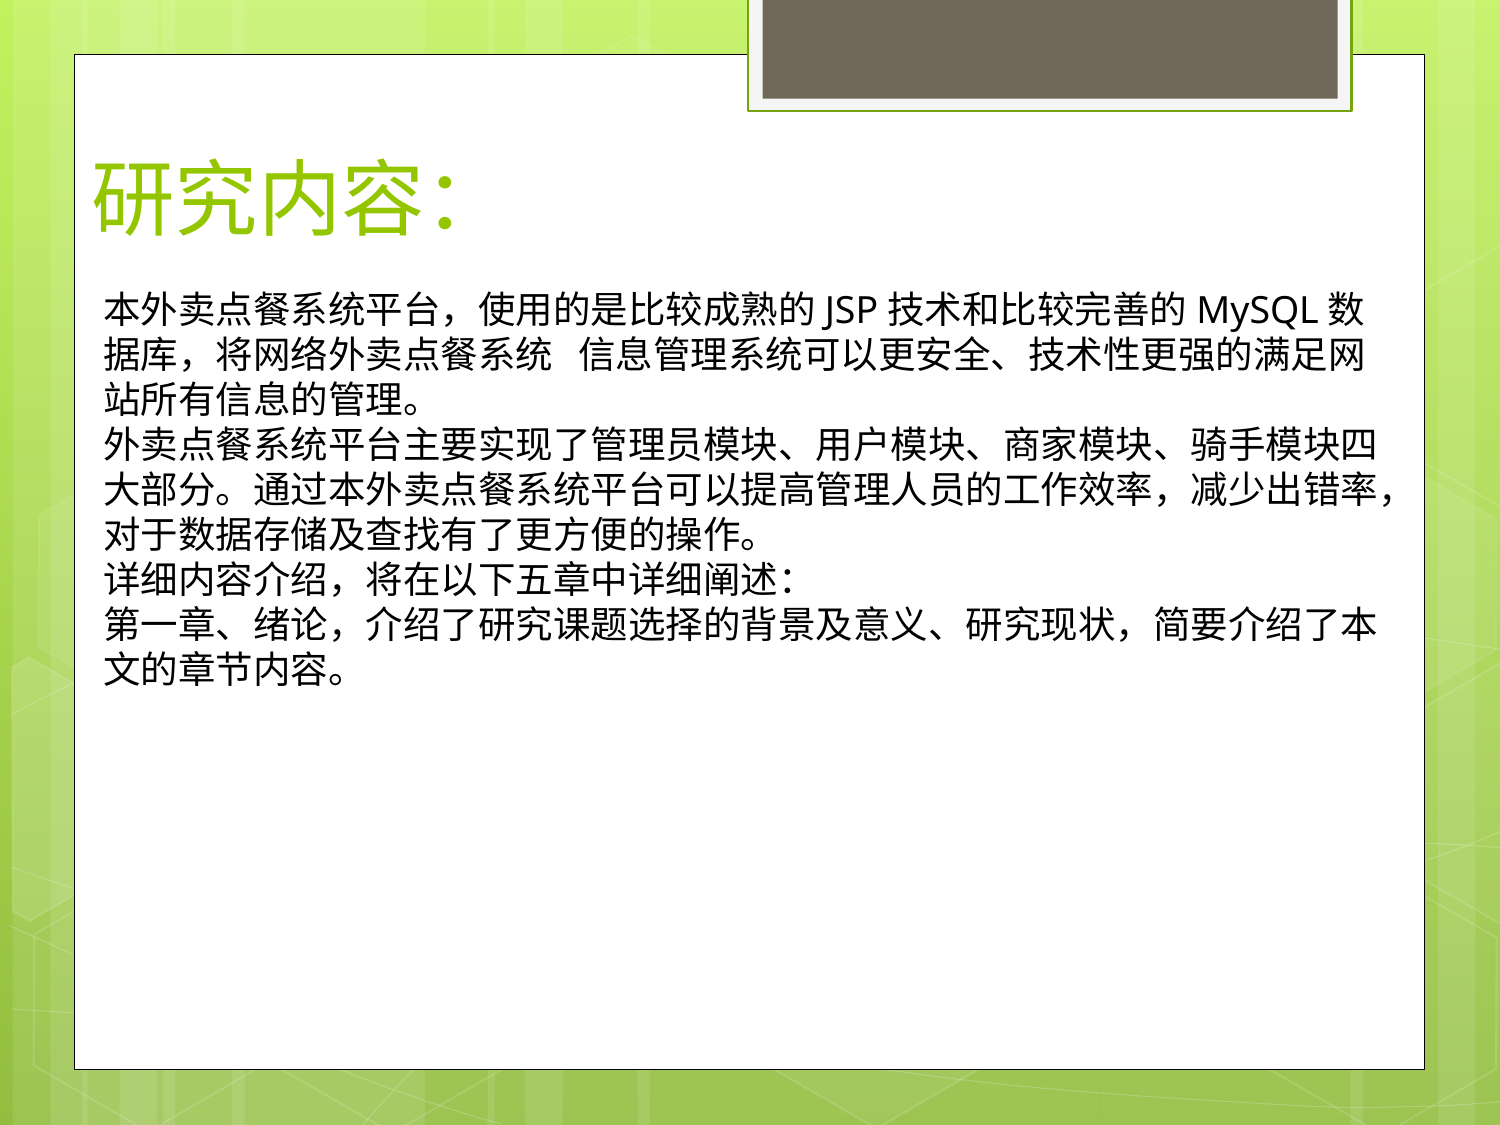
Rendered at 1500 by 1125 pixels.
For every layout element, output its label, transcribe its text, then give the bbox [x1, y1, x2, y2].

text_box 本外卖点餐系统平台，使用的是比较成熟的JSP技术和比较完善的MySQL数据库，将网络外卖点餐系统 信息管理系统可以更安全、技术性更强的满足网站所有信息的管理。 外卖点餐系统平台主要实现了管理员模块、用户模块、商家模块、骑手模块四大部分。通过本外卖点餐系统平台可以提高管理人员的工作效率，减少出错率，对于数据存储及查找有了更方便的操作。 详细内容介绍，将在以下五章中详细阐述： 第一章、绪论，介绍了研究课题选择的背景及意义、研究现状，简要介绍了本文的章节内容。 [88, 278, 1400, 699]
title 研究内容： [76, 66, 1229, 254]
